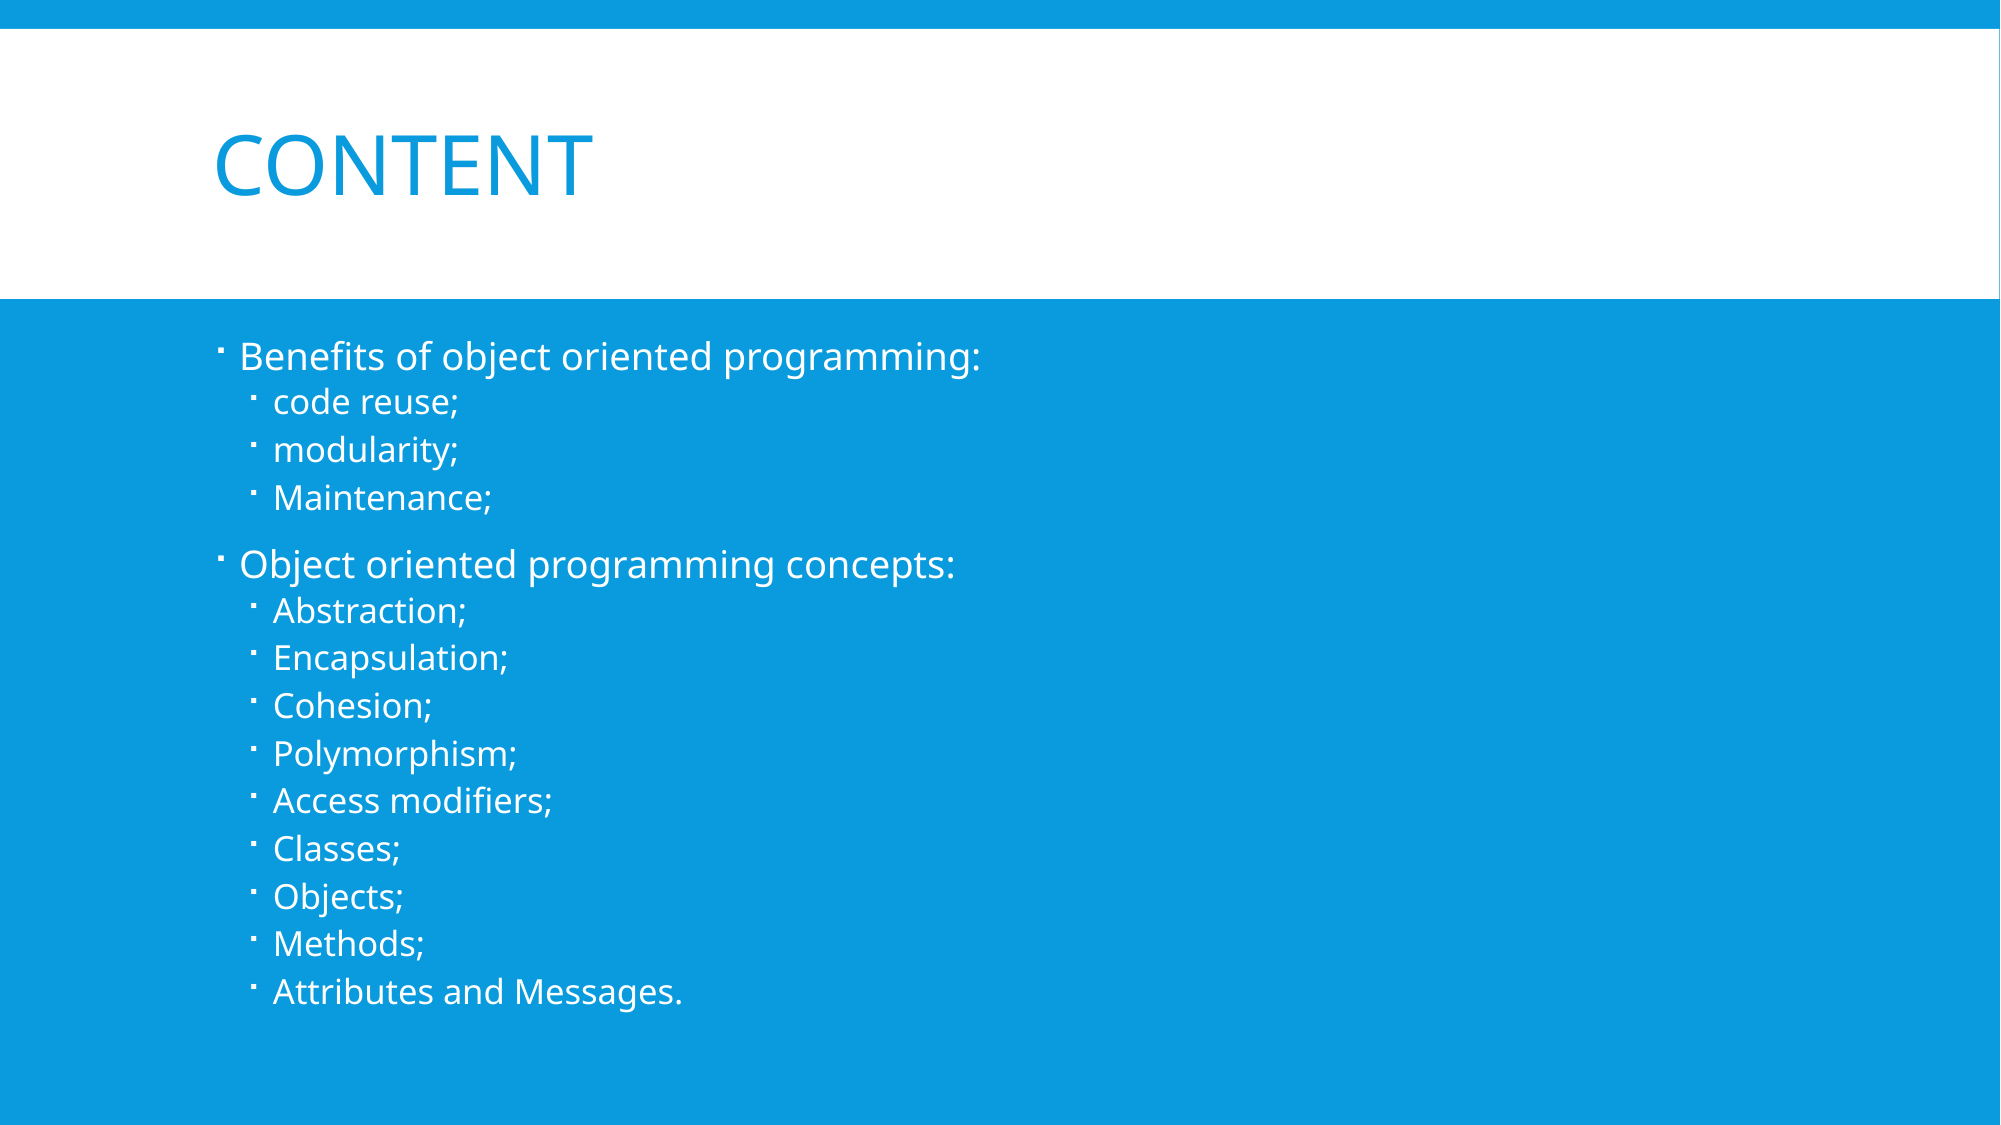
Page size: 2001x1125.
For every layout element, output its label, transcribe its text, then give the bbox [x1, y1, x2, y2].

list Benefits of object oriented programming: code reuse; modularity; Maintenance; Object oriented programming concepts: Abstraction; Encapsulation; Cohesion; Polymorphism; Access modifiers; Classes; Objects; Methods; Attributes and Messages. [197, 329, 1803, 1020]
title Content [197, 46, 1803, 295]
